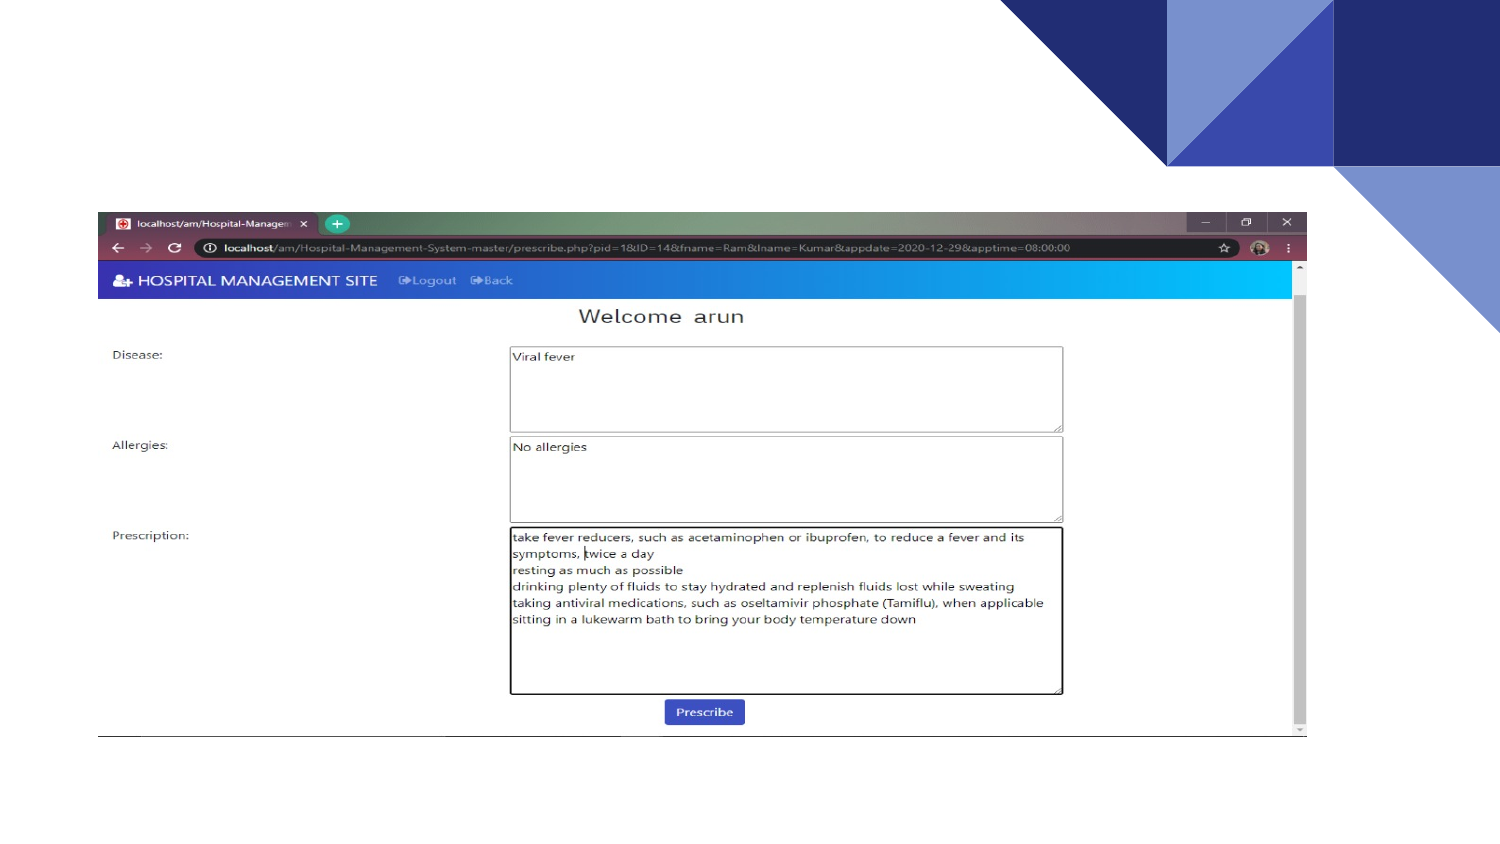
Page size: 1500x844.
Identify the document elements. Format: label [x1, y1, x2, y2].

picture [97, 211, 1308, 737]
